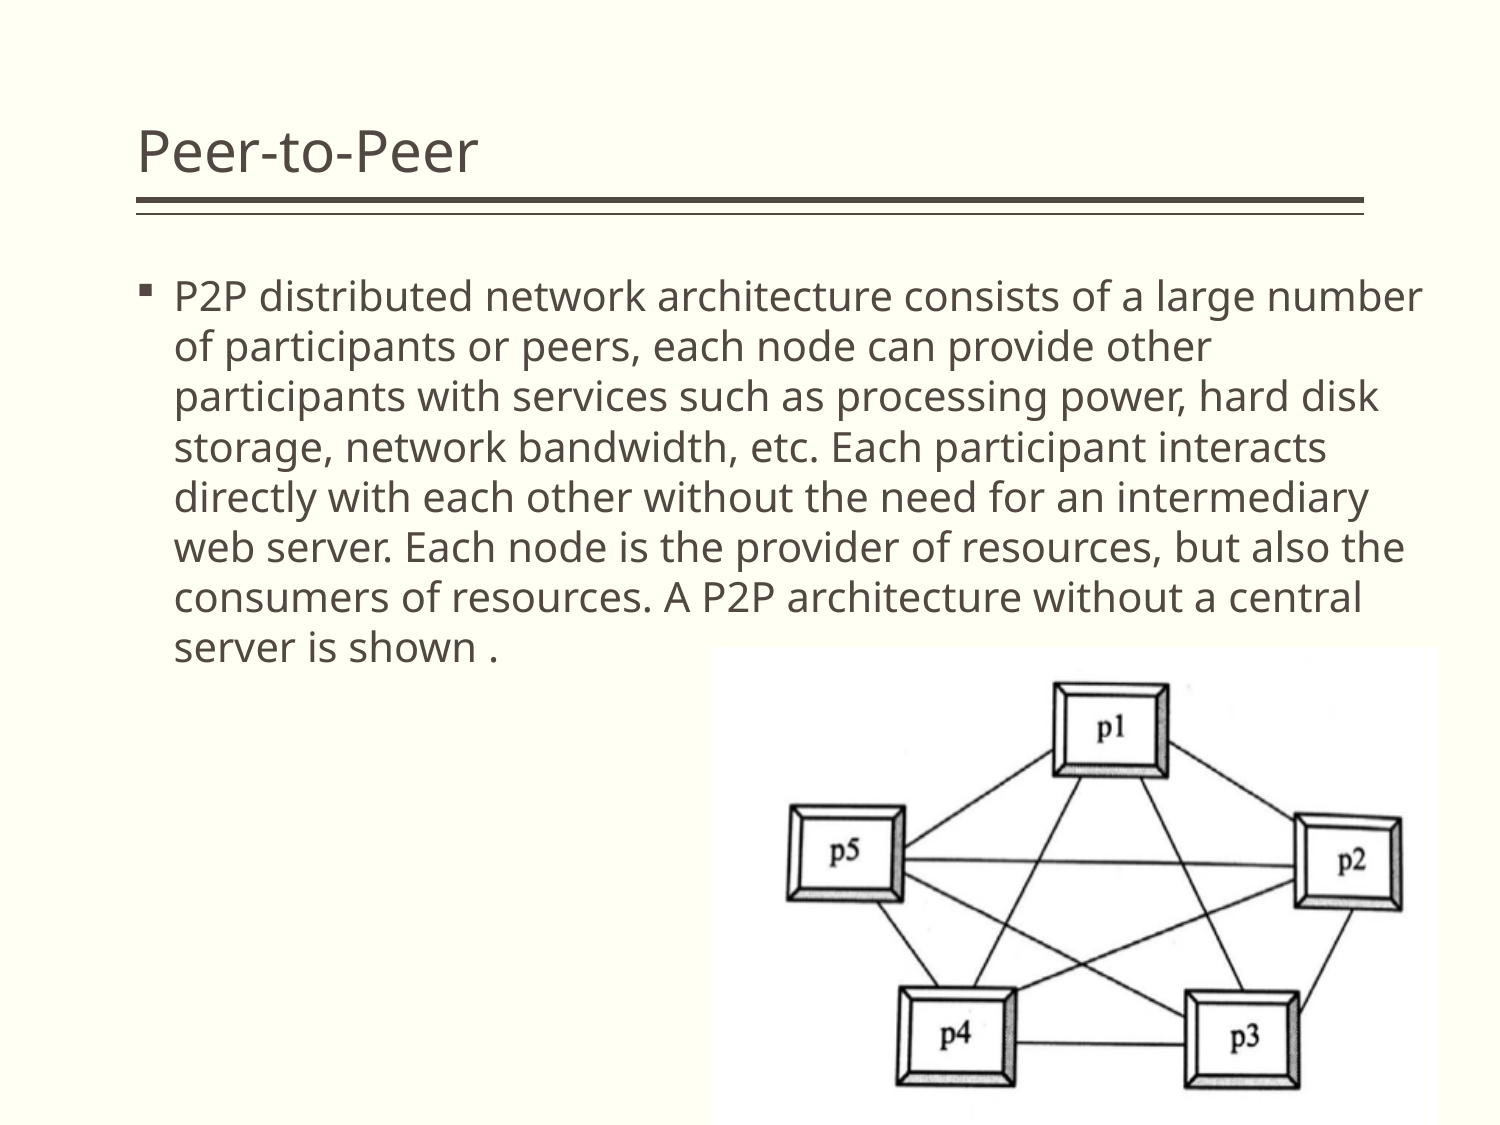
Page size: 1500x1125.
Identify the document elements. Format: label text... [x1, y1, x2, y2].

title Peer-to-Peer [135, 12, 1364, 193]
picture [711, 647, 1438, 1125]
list P2P distributed network architecture consists of a large number of participants or peers, each node can provide other participants with services such as processing power, hard disk storage, network bandwidth, etc. Each participant interacts directly with each other without the need for an intermediary web server. Each node is the provider of resources, but also the consumers of resources. A P2P architecture without a central server is shown . [135, 262, 1432, 707]
